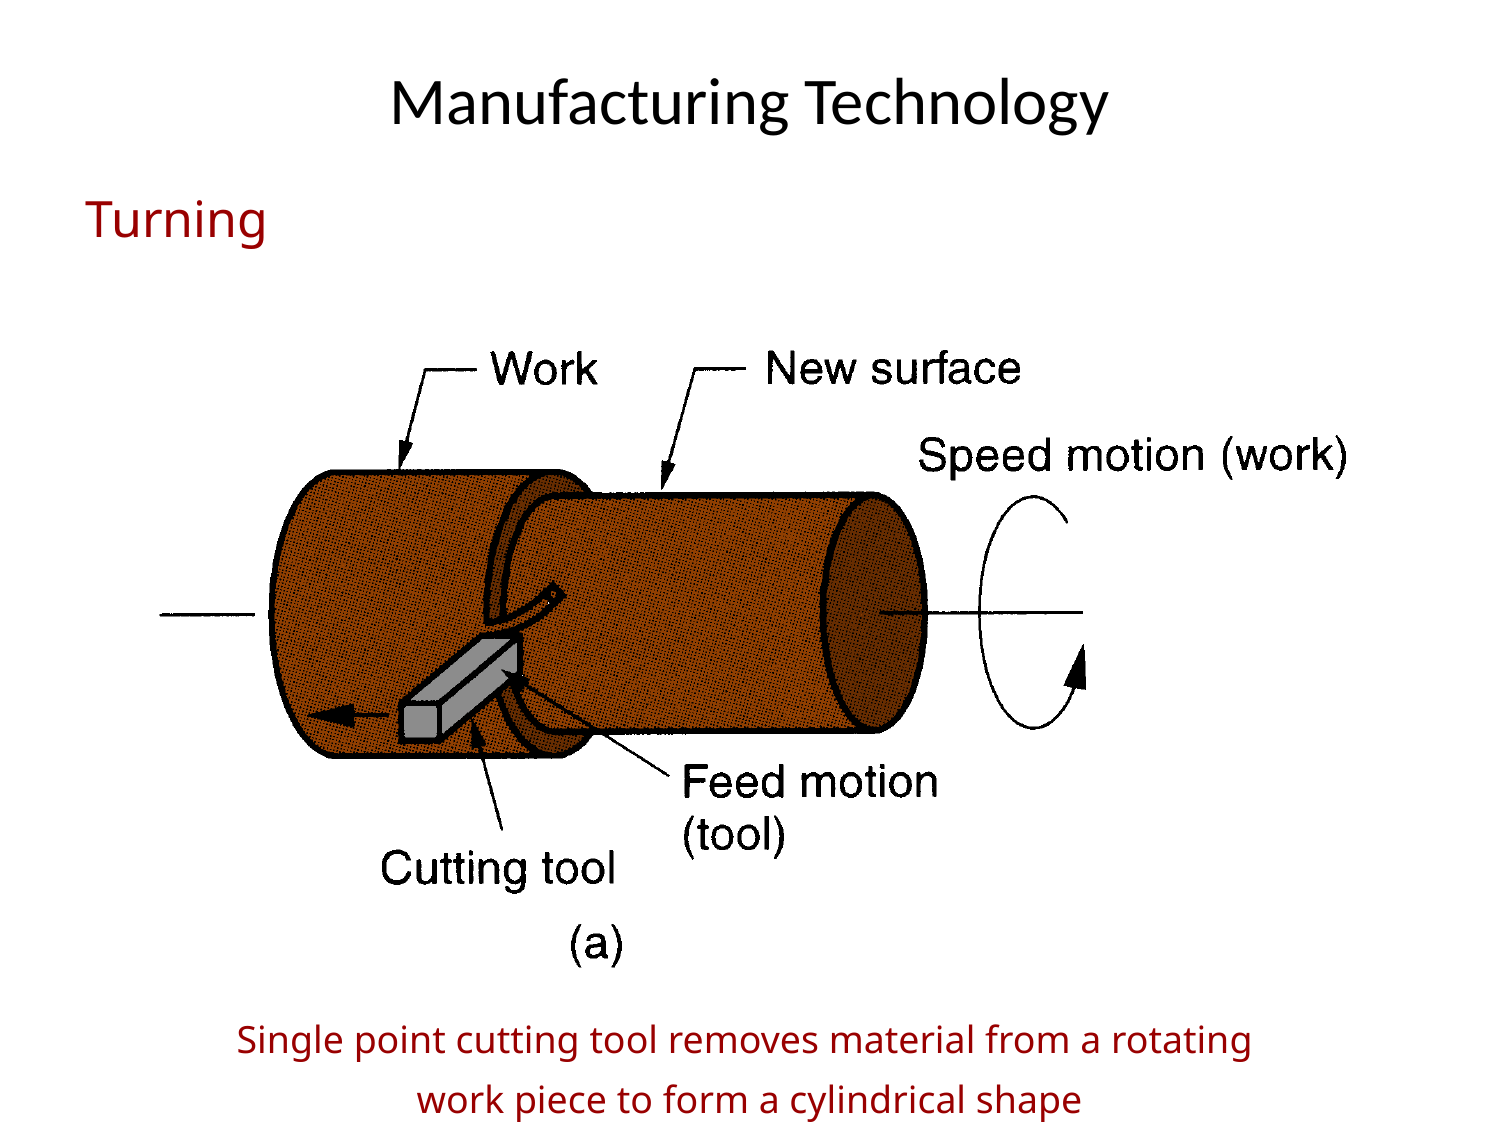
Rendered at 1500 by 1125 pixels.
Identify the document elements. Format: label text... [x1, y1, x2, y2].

text_box Single point cutting tool removes material from a rotating work piece to form a cylindrical shape [74, 997, 1425, 1125]
list Turning [70, 149, 1446, 1013]
picture [137, 312, 1363, 988]
title Manufacturing Technology [75, 45, 1425, 149]
